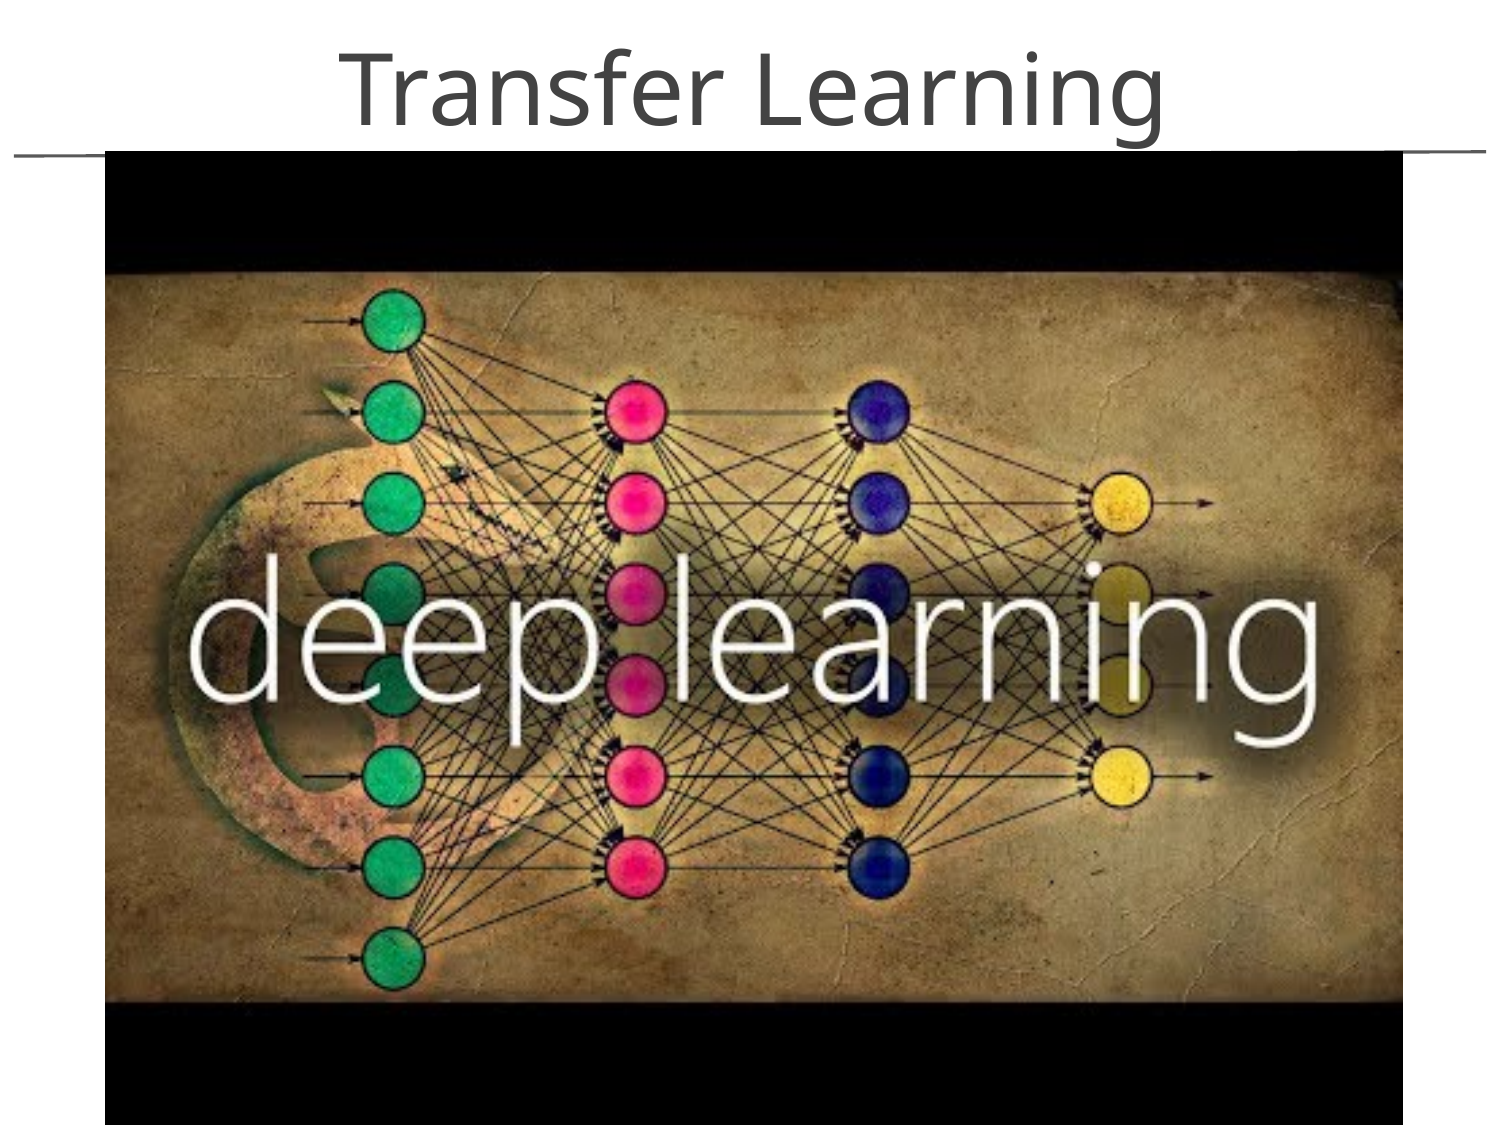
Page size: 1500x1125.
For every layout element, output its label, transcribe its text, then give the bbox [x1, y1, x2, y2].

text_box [13, 151, 103, 157]
picture [104, 151, 1403, 1125]
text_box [1405, 151, 1487, 157]
text_box Transfer Learning [21, 27, 1487, 151]
